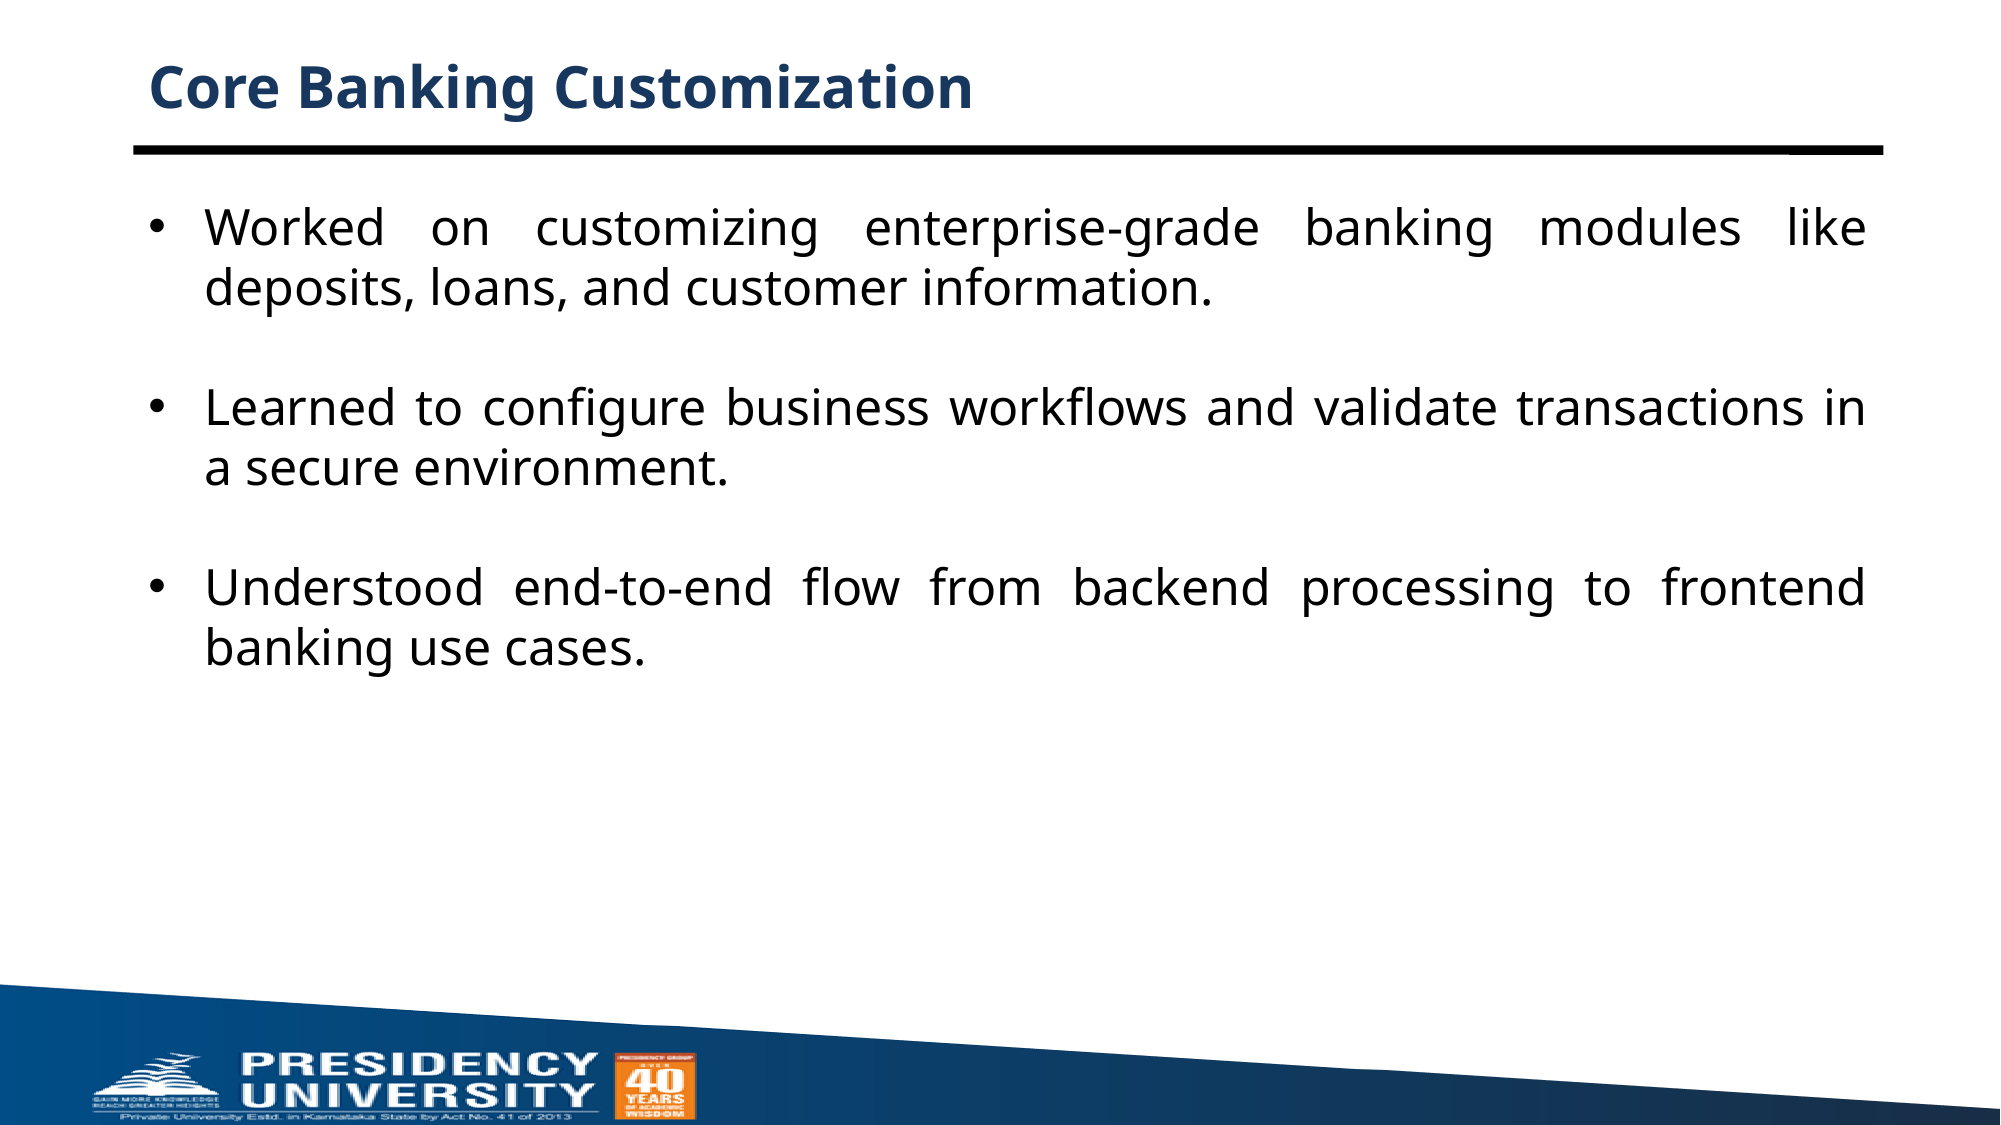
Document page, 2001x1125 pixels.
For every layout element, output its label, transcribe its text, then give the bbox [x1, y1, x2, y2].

title Core Banking Customization [133, 45, 1884, 125]
picture [0, 982, 2000, 1125]
list Worked on customizing enterprise-grade banking modules like deposits, loans, and customer information. Learned to configure business workflows and validate transactions in a secure environment. Understood end-to-end flow from backend processing to frontend banking use cases. [133, 187, 1884, 1000]
